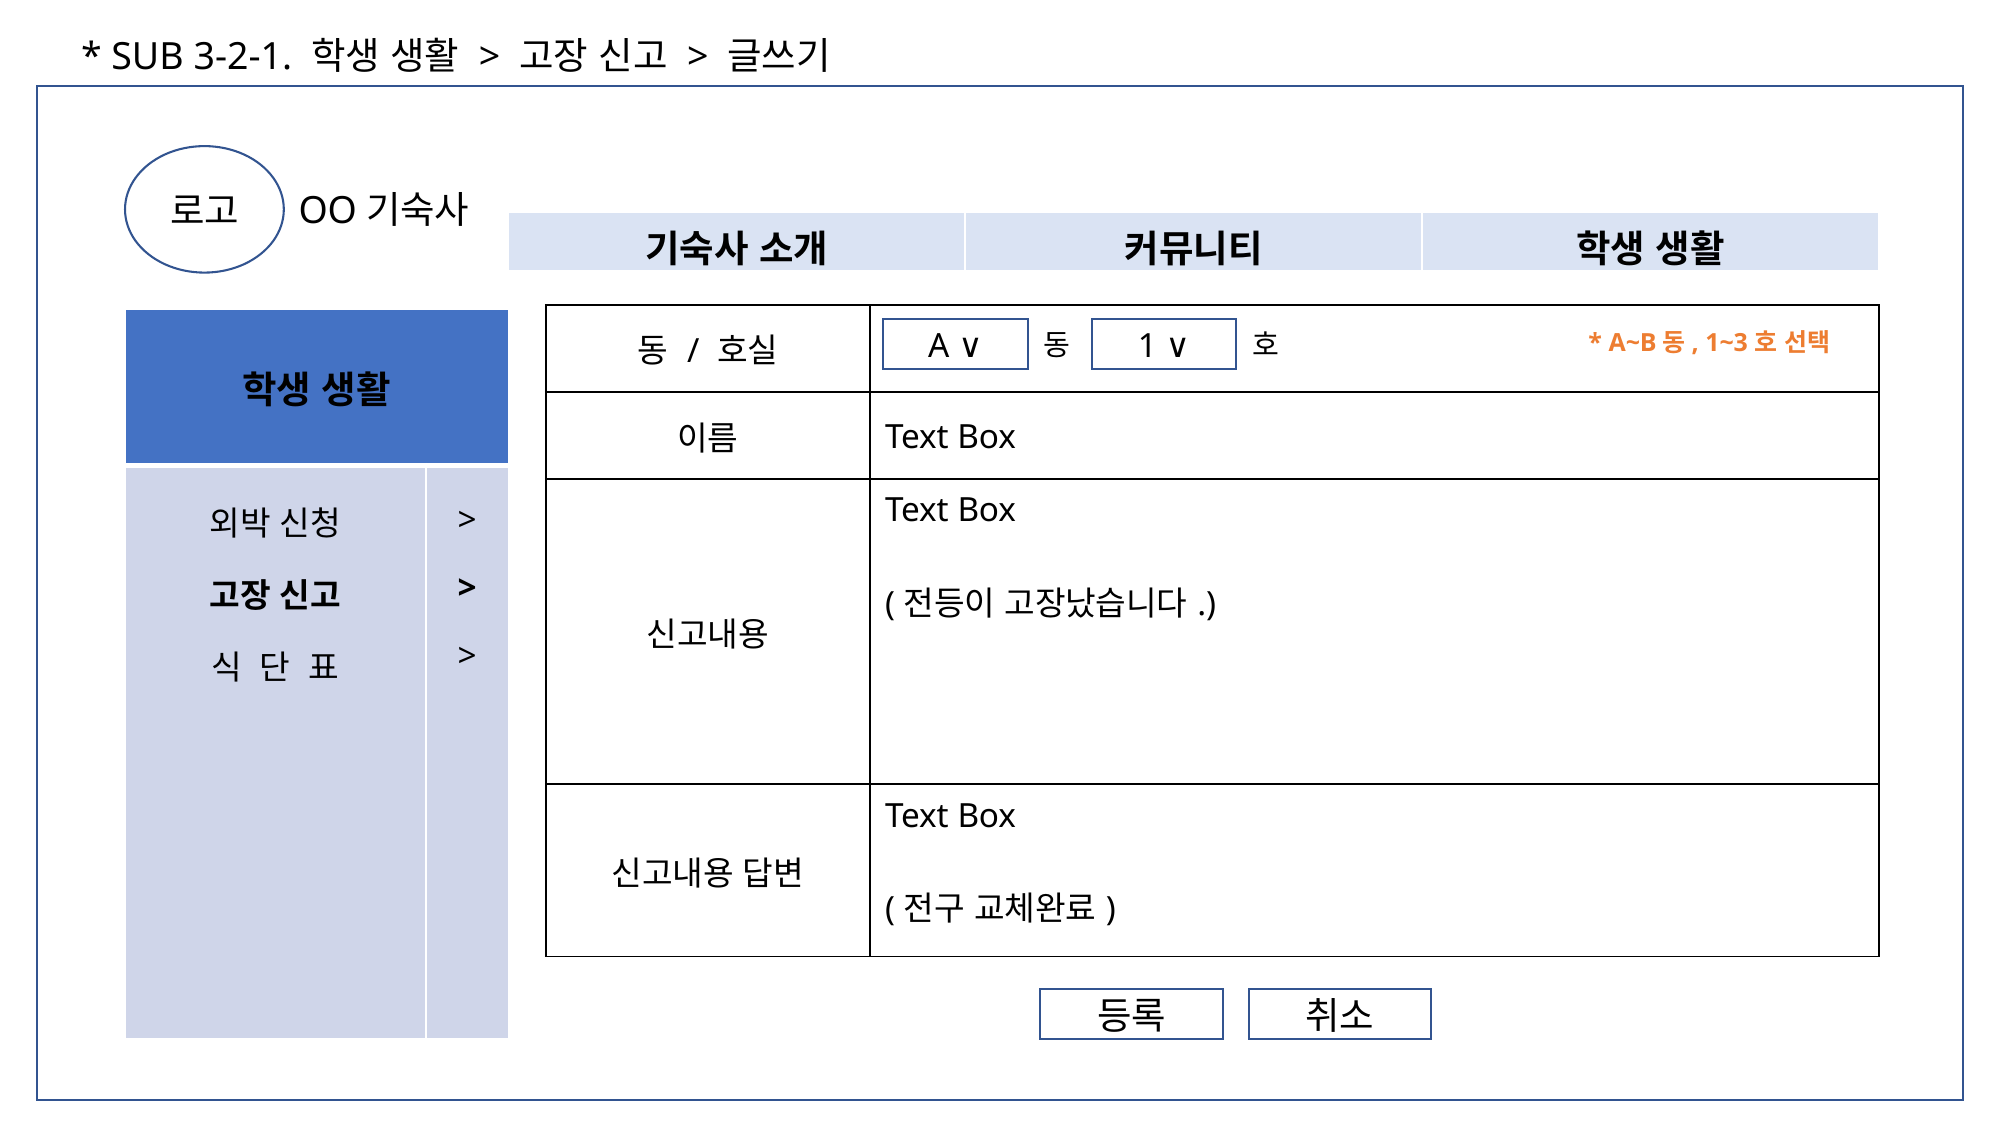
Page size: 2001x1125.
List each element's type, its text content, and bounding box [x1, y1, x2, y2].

table_cell Text Box [871, 393, 1878, 478]
table_cell > > > [427, 468, 508, 1038]
table_header 학생 생활 [126, 310, 508, 463]
table_header 학생 생활 [1423, 213, 1878, 270]
table_cell 신고내용 답변 [547, 785, 869, 956]
table_cell Text Box (전등이 고장났습니다.) [871, 480, 1878, 783]
text_box 취소 [1248, 988, 1432, 1040]
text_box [124, 146, 509, 273]
text_box * SUB 3-2-1. 학생 생활 > 고장 신고 > 글쓰기 [66, 24, 846, 85]
table_header 기숙사 소개 [509, 213, 964, 270]
table_cell Text Box (전구 교체완료) [871, 785, 1878, 956]
table_cell 신고내용 [547, 480, 869, 783]
text_box A ∨ [882, 318, 1029, 370]
text_box 등록 [1039, 988, 1224, 1040]
text_box [36, 85, 1964, 1101]
table_header [871, 306, 1878, 391]
table_cell 이름 [547, 393, 869, 478]
text_box 1 ∨ [1091, 318, 1237, 370]
table_header 커뮤니티 [966, 213, 1421, 270]
table_cell 외박 신청 고장 신고 식 단 표 [126, 468, 425, 1038]
text_box 호 [1237, 319, 1295, 369]
text_box * A~B동, 1~3호 선택 [1573, 318, 1879, 364]
text_box 동 [1029, 319, 1086, 369]
table_header 동 / 호실 [547, 306, 869, 391]
